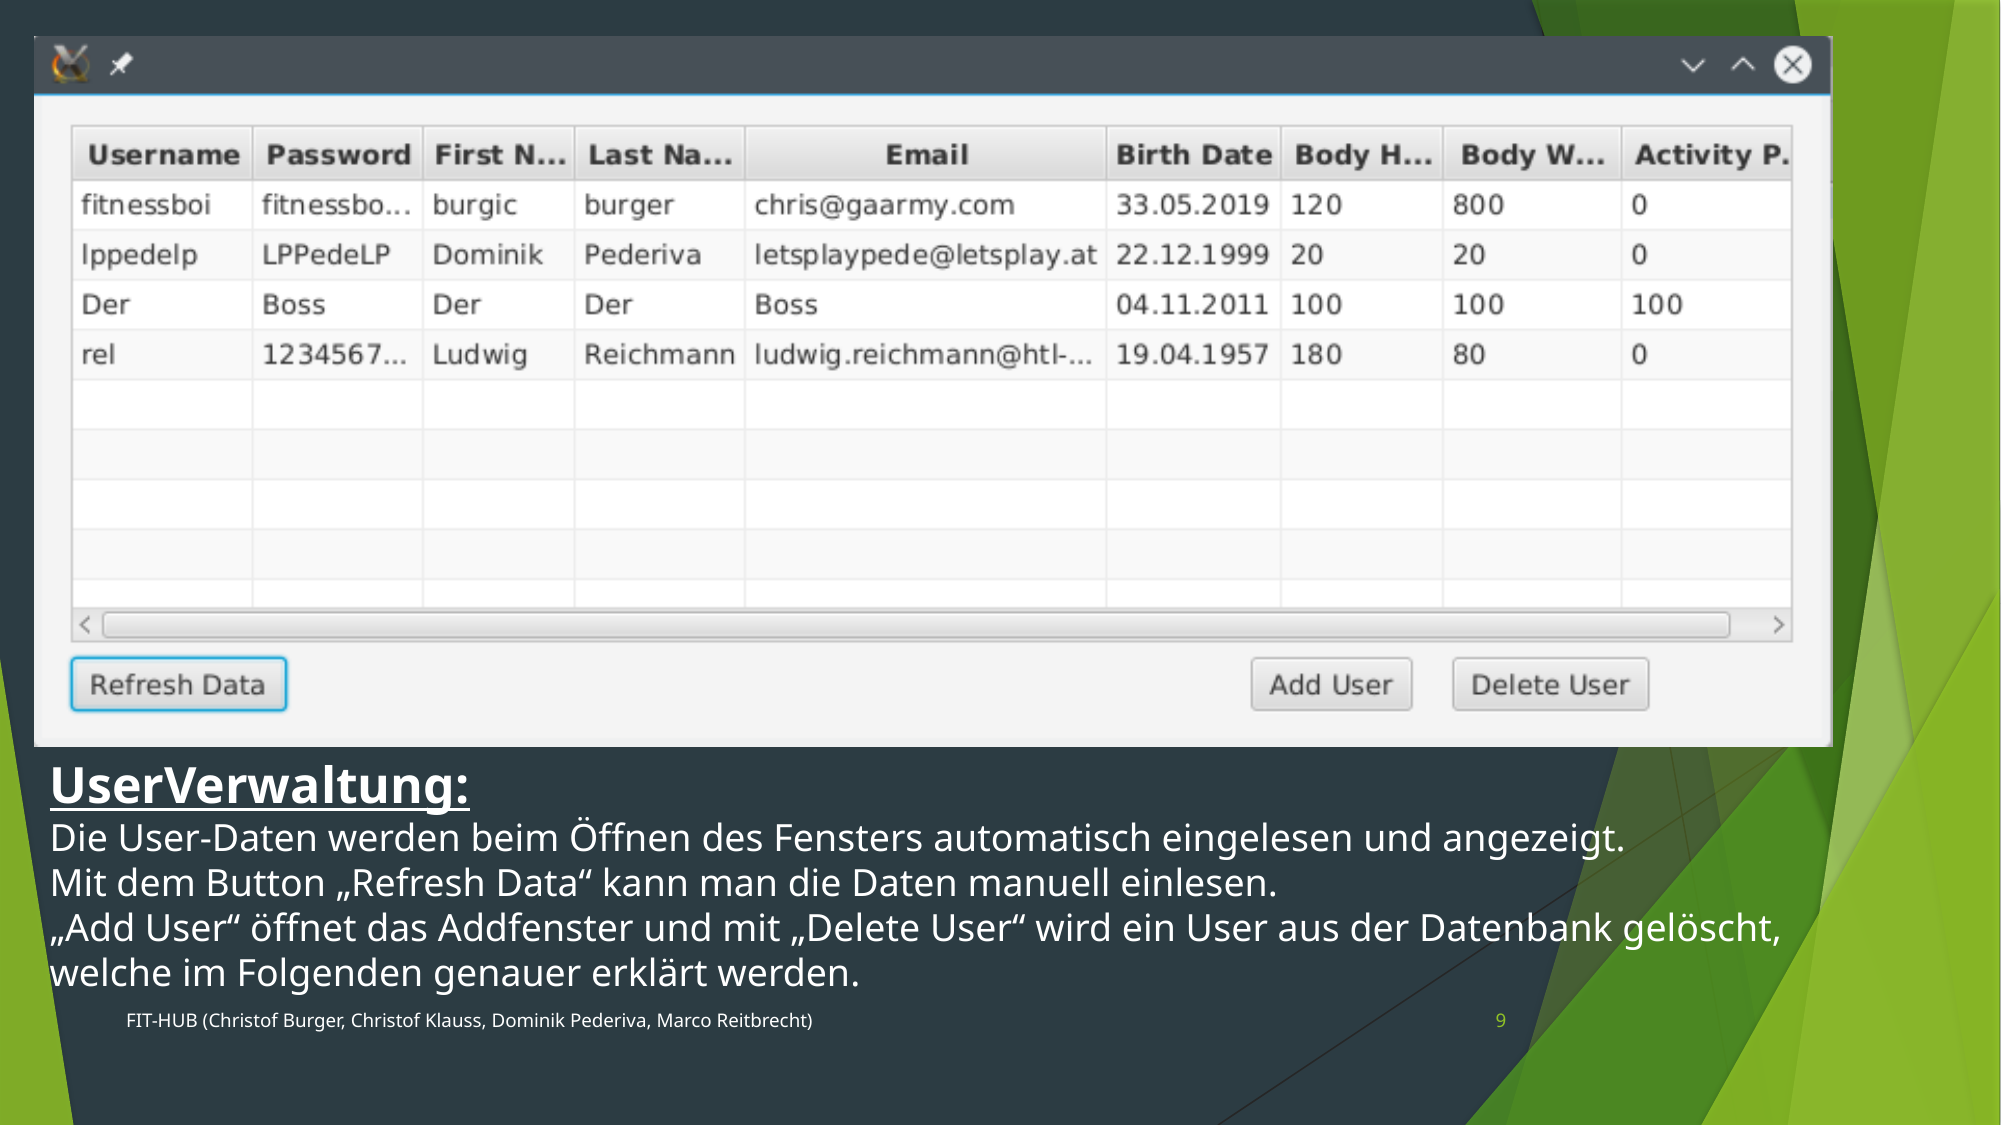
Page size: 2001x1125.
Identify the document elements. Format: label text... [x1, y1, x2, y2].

slide_number 9 [1409, 991, 1522, 1051]
text_box UserVerwaltung: Die User-Daten werden beim Öffnen des Fensters automatisch eingelesen und angezeigt. Mit dem Button „Refresh Data“ kann man die Daten manuell einlesen. „Add User“ öffnet das Addfenster und mit „Delete User“ wird ein User aus der Datenbank gelöscht, welche im Folgenden genauer erklärt werden. [34, 746, 1928, 1002]
footer FIT-HUB (Christof Burger, Christof Klauss, Dominik Pederiva, Marco Reitbrecht) [111, 991, 1145, 1051]
picture [34, 36, 1833, 748]
